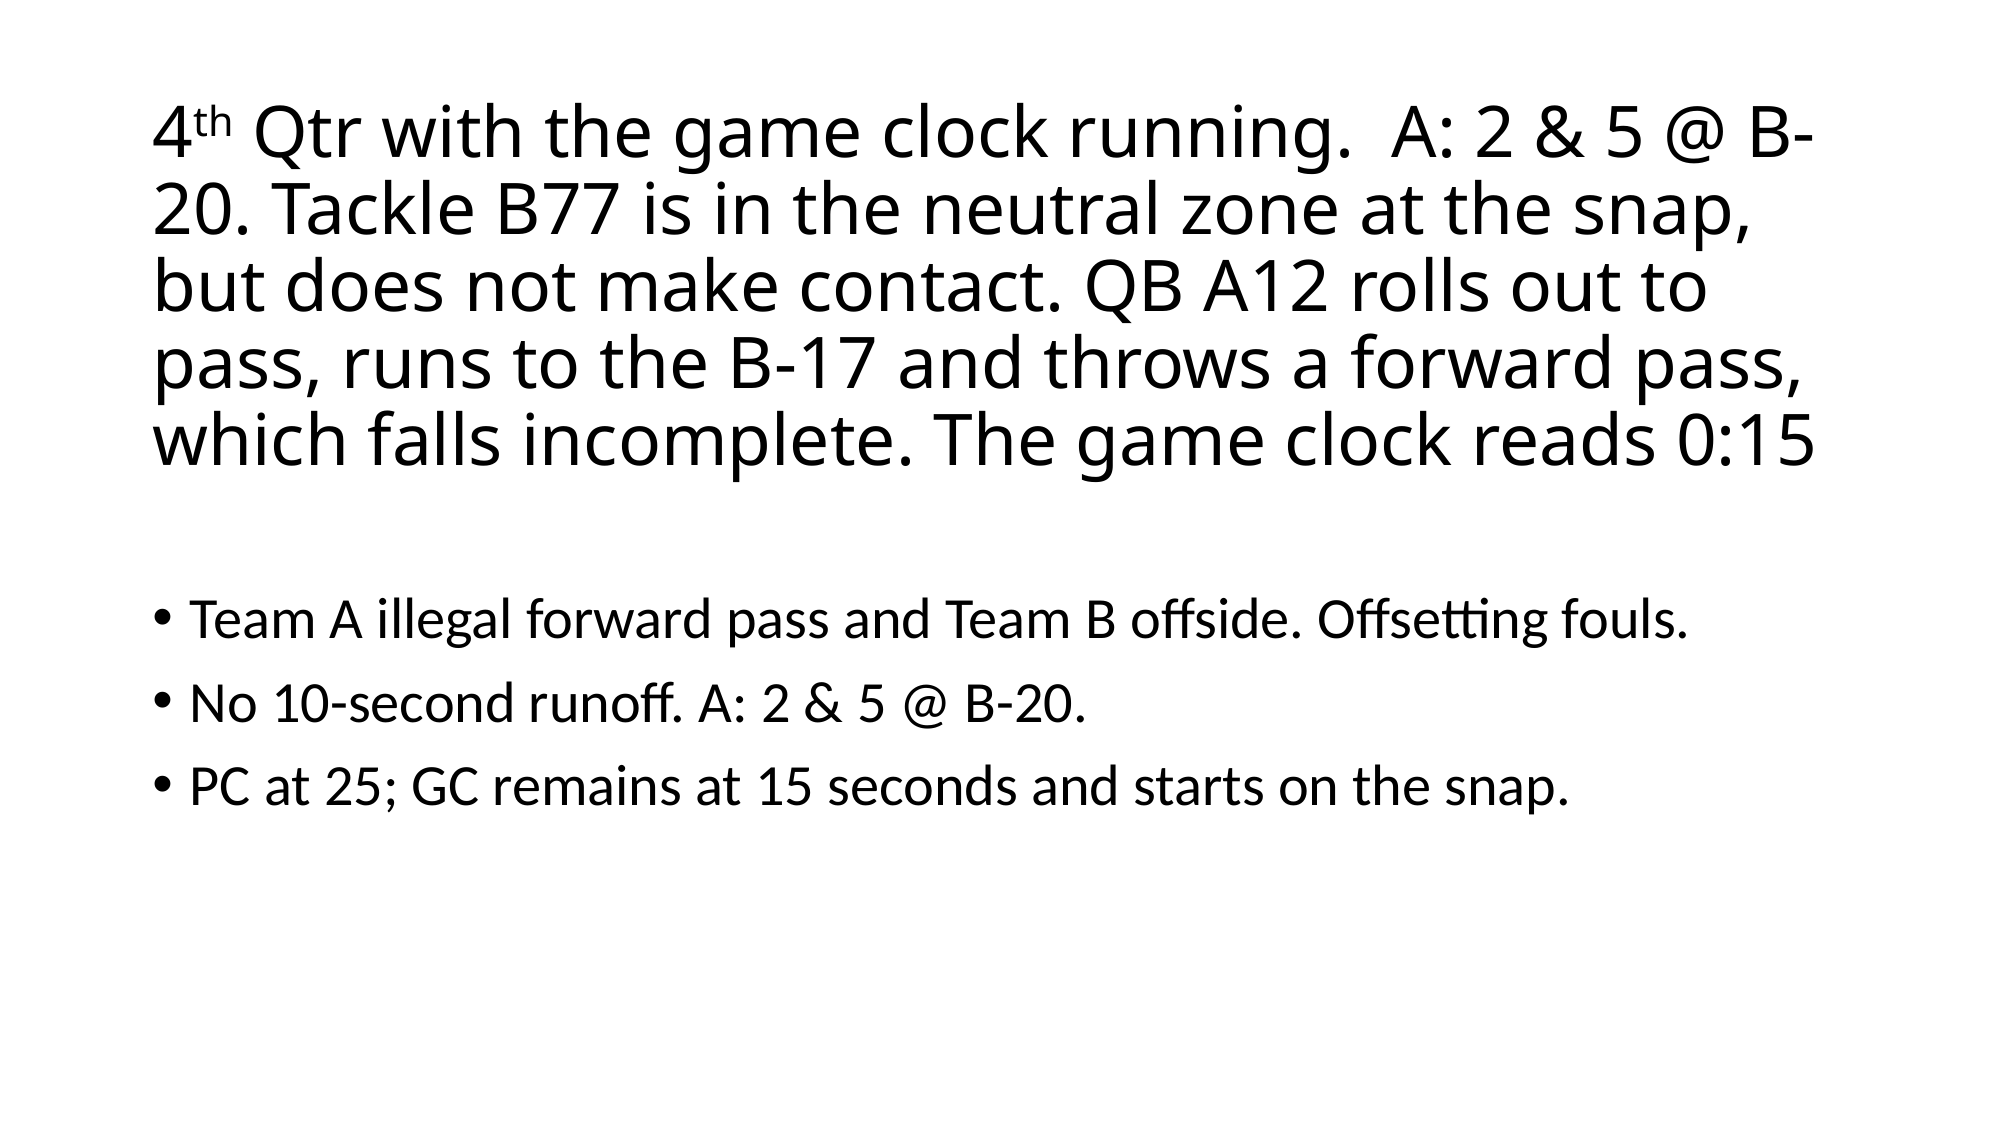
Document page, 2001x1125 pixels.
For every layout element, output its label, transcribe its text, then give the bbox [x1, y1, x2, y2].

title 4th Qtr with the game clock running. A: 2 & 5 @ B-20. Tackle B77 is in the neutral zone at the snap, but does not make contact. QB A12 rolls out to pass, runs to the B-17 and throws a forward pass, which falls incomplete. The game clock reads 0:15 [137, 59, 1863, 518]
list Team A illegal forward pass and Team B offside. Offsetting fouls. No 10-second runoff. A: 2 & 5 @ B-20. PC at 25; GC remains at 15 seconds and starts on the snap. [137, 580, 1863, 1014]
